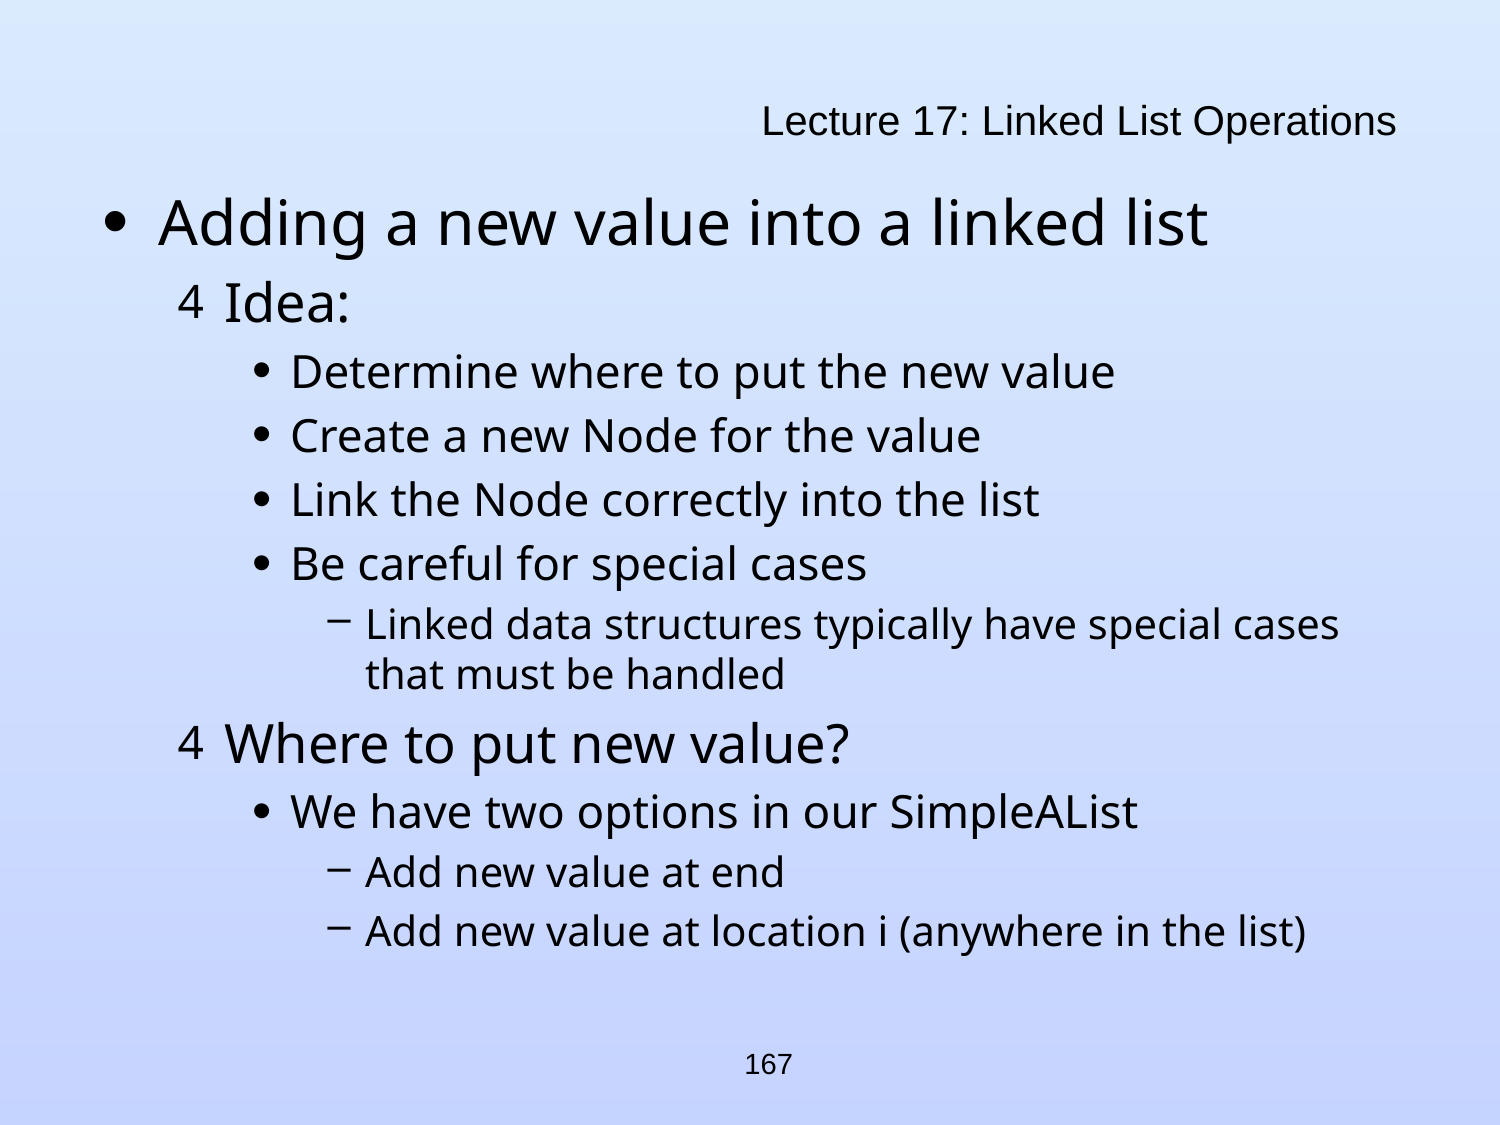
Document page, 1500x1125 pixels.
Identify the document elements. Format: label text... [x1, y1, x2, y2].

list Adding a new value into a linked list Idea: Determine where to put the new value Create a new Node for the value Link the Node correctly into the list Be careful for special cases Linked data structures typically have special cases that must be handled Where to put new value? We have two options in our SimpleAList Add new value at end Add new value at location i (anywhere in the list) [87, 174, 1413, 1000]
title Lecture 17: Linked List Operations [87, 99, 1413, 150]
slide_number 167 [612, 1024, 926, 1101]
